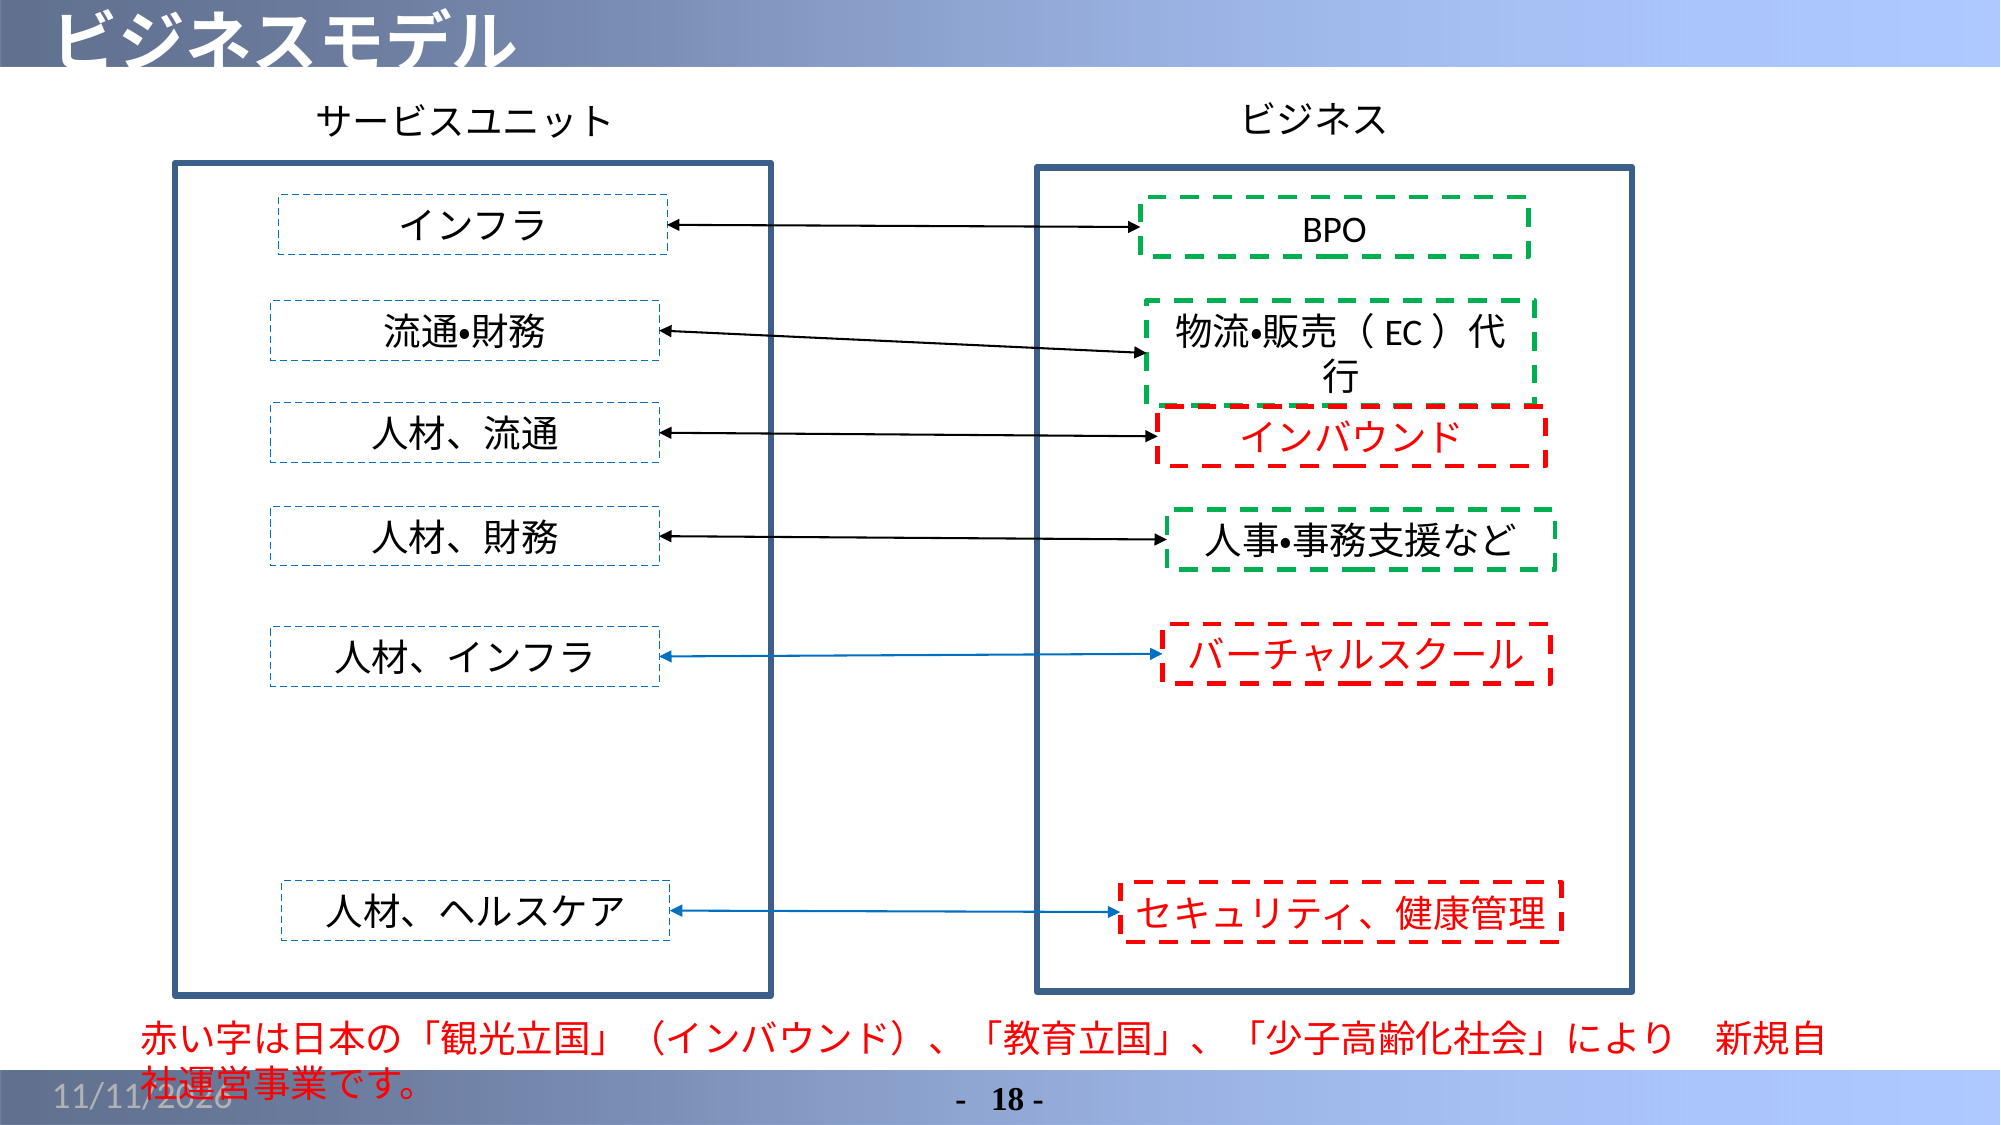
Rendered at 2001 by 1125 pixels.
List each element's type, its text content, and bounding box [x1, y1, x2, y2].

text_box ビジネス [1120, 88, 1509, 148]
table_cell [1035, 914, 1119, 920]
slide_number - 18 - [934, 1113, 1063, 1117]
title ビジネスモデル [51, 0, 1921, 81]
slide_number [51, 1071, 512, 1117]
text_box [1035, 165, 1634, 994]
text_box 人材、流通 [270, 402, 660, 463]
text_box 人材、インフラ [270, 626, 660, 687]
text_box 流通・財務 [270, 300, 660, 361]
text_box インフラ [278, 194, 668, 255]
table_cell 提案力（件数） [670, 913, 773, 920]
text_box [658, 653, 1163, 658]
text_box 人材、財務 [270, 506, 660, 566]
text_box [658, 432, 1158, 437]
text_box 人材、ヘルスケア [281, 880, 670, 941]
text_box サービスユニット [270, 90, 660, 151]
text_box 赤い字は日本の「観光立国」（インバウンド）、「教育立国」、「少子高齢化社会」により 新規自社運営事業です。 [126, 1008, 1870, 1113]
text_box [658, 536, 1168, 541]
text_box インバウンド [1157, 406, 1546, 467]
text_box 物流・販売（EC）代行 [1146, 300, 1535, 406]
text_box セキュリティ、健康管理 [1120, 882, 1562, 942]
text_box バーチャルスクール [1162, 623, 1551, 684]
text_box BPO [1140, 197, 1529, 257]
table_cell [1035, 658, 1162, 663]
text_box 人事・事務支援など [1166, 509, 1556, 570]
text_box [173, 161, 773, 998]
